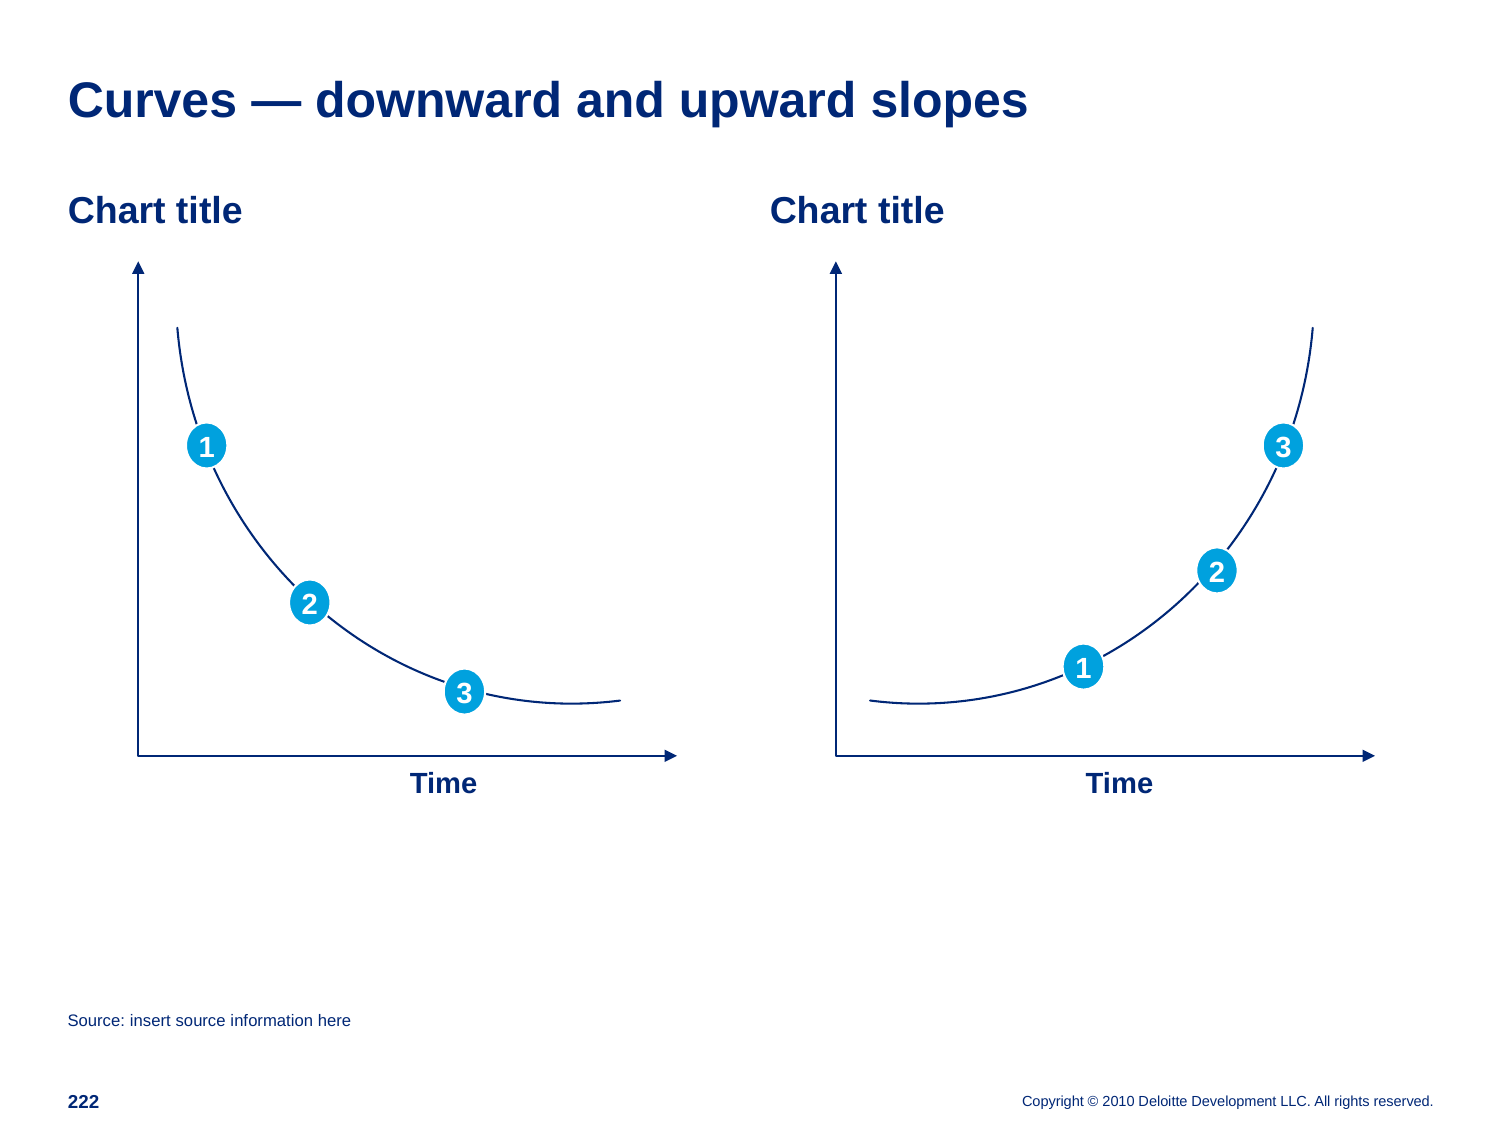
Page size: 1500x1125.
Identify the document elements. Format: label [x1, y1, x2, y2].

text_box [376, 764, 511, 800]
text_box [67, 1009, 723, 1031]
text_box [829, 261, 1375, 763]
text_box [1074, 763, 1165, 800]
text_box [769, 185, 1091, 231]
text_box [67, 185, 389, 231]
text_box [132, 261, 678, 763]
title [67, 73, 1435, 128]
